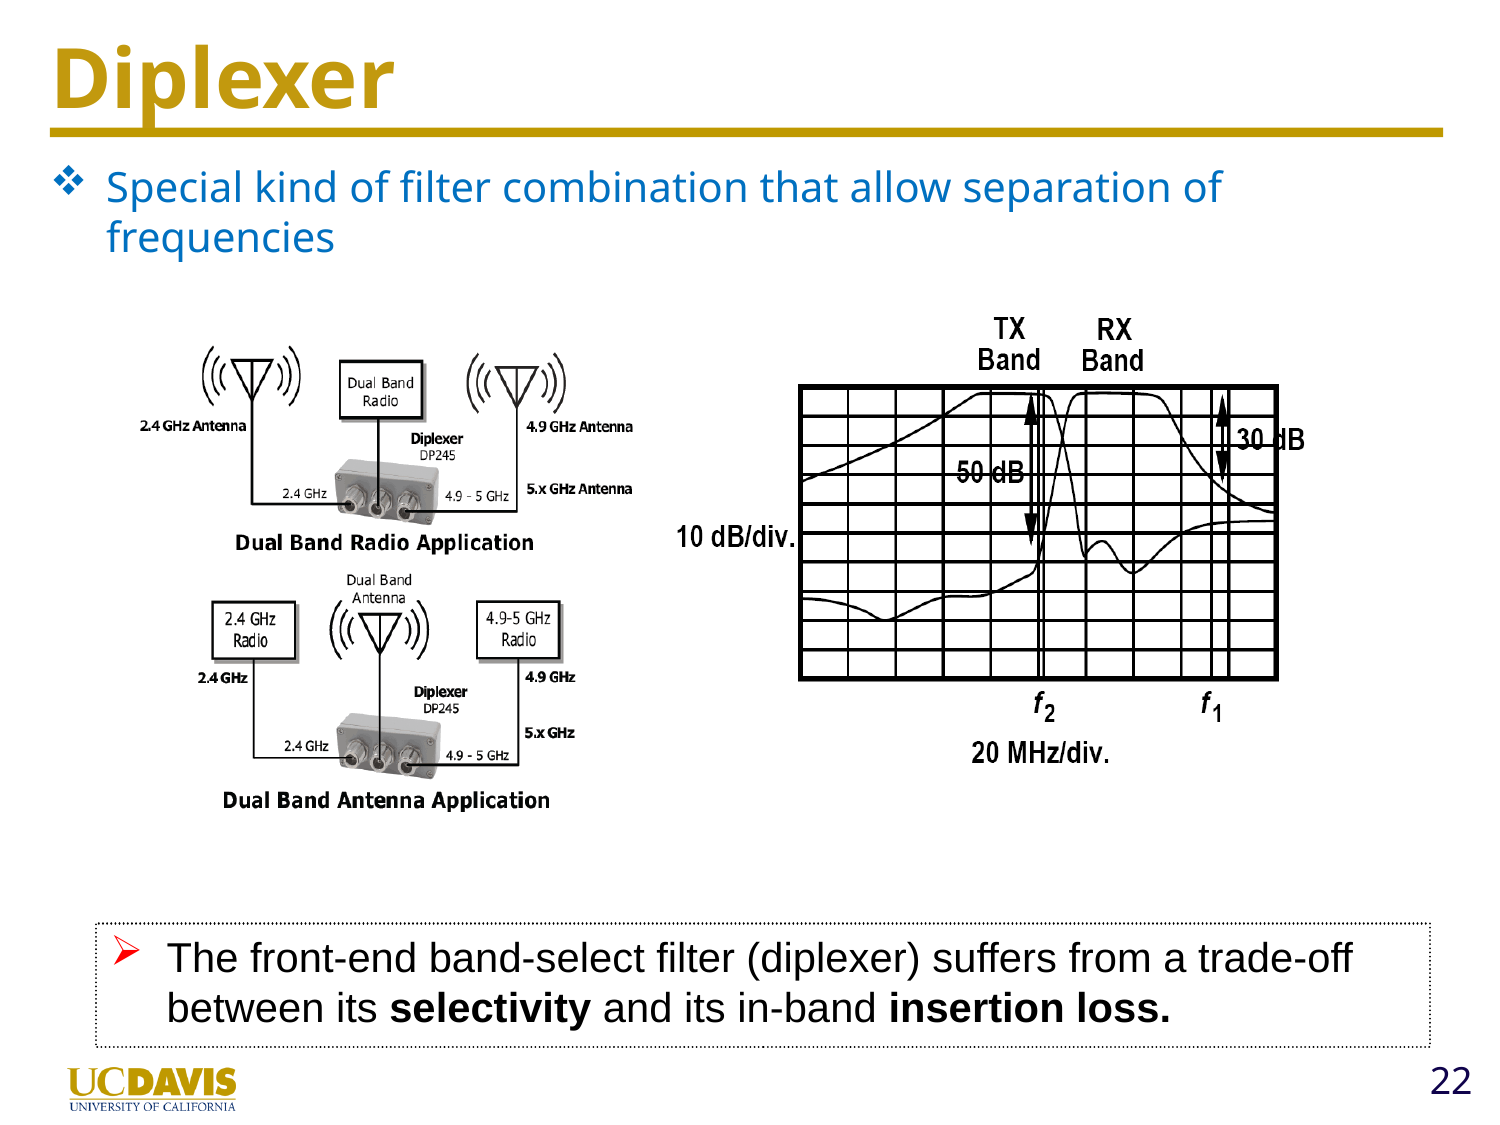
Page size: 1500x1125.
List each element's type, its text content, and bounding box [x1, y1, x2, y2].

text_box The front-end band-select filter (diplexer) suffers from a trade-off between its selectivity and its in-band insertion loss. [95, 923, 1430, 1047]
picture [67, 1067, 236, 1111]
title Diplexer [49, 0, 1273, 151]
list Special kind of filter combination that allow separation of frequencies [49, 152, 1444, 865]
picture [661, 304, 1377, 771]
picture [127, 339, 645, 815]
